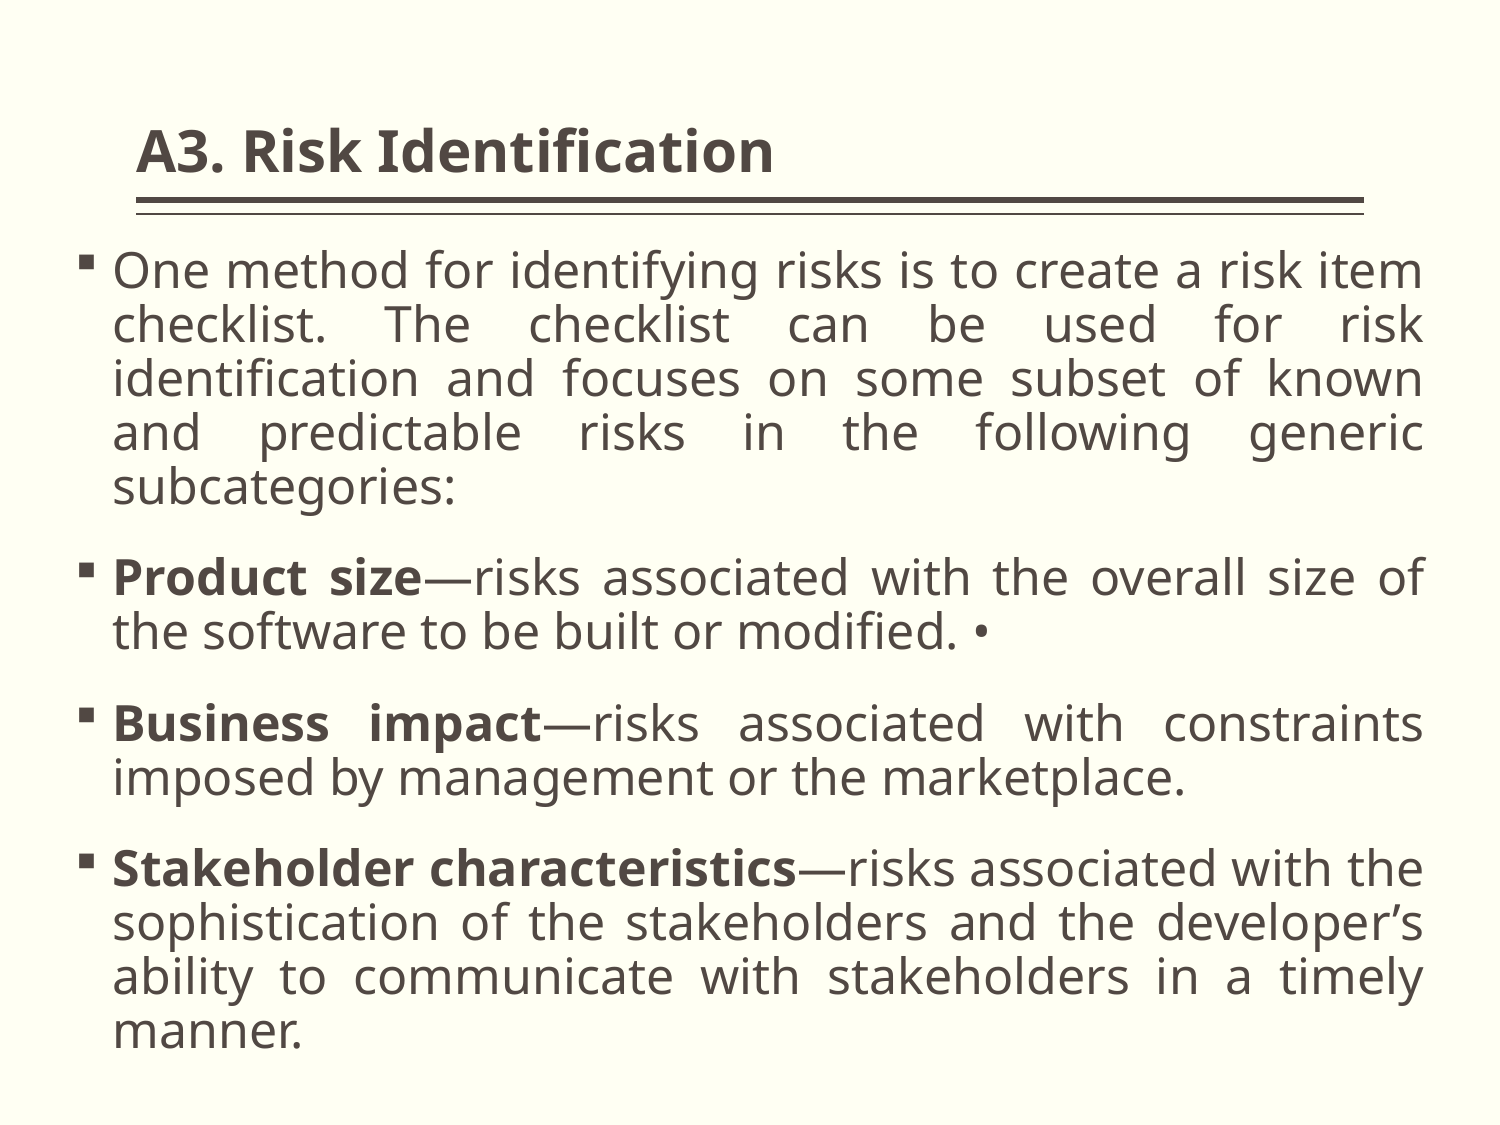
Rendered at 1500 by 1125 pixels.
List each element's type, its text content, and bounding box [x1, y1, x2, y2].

list One method for identifying risks is to create a risk item checklist. The checklist can be used for risk identification and focuses on some subset of known and predictable risks in the following generic subcategories: Product size—risks associated with the overall size of the software to be built or modified. • Business impact—risks associated with constraints imposed by management or the marketplace. Stakeholder characteristics—risks associated with the sophistication of the stakeholders and the developer’s ability to communicate with stakeholders in a timely manner. [75, 237, 1425, 988]
title A3. Risk Identification [135, 12, 1364, 193]
